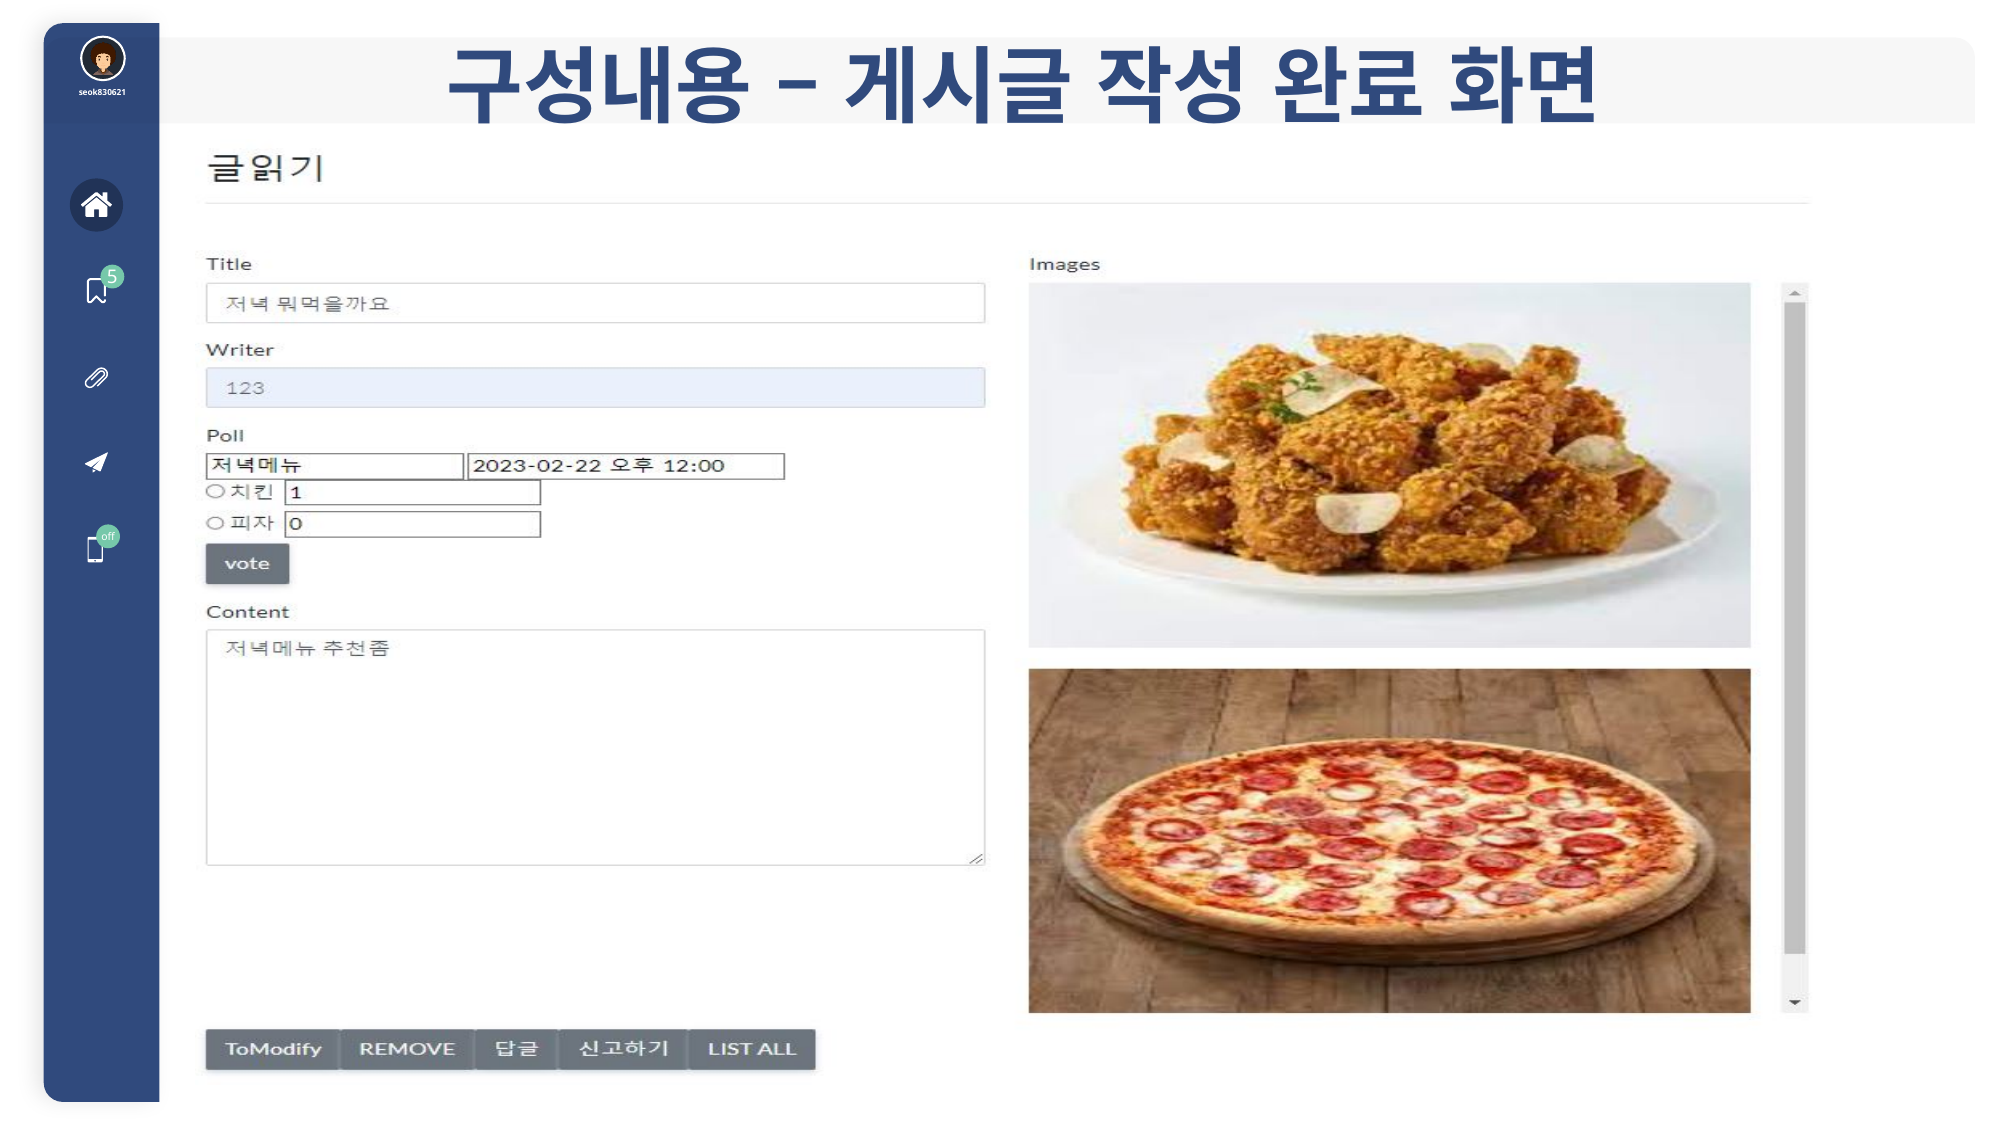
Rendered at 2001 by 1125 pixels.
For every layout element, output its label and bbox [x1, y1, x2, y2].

text_box [43, 22, 1976, 1102]
picture [195, 139, 1950, 1085]
